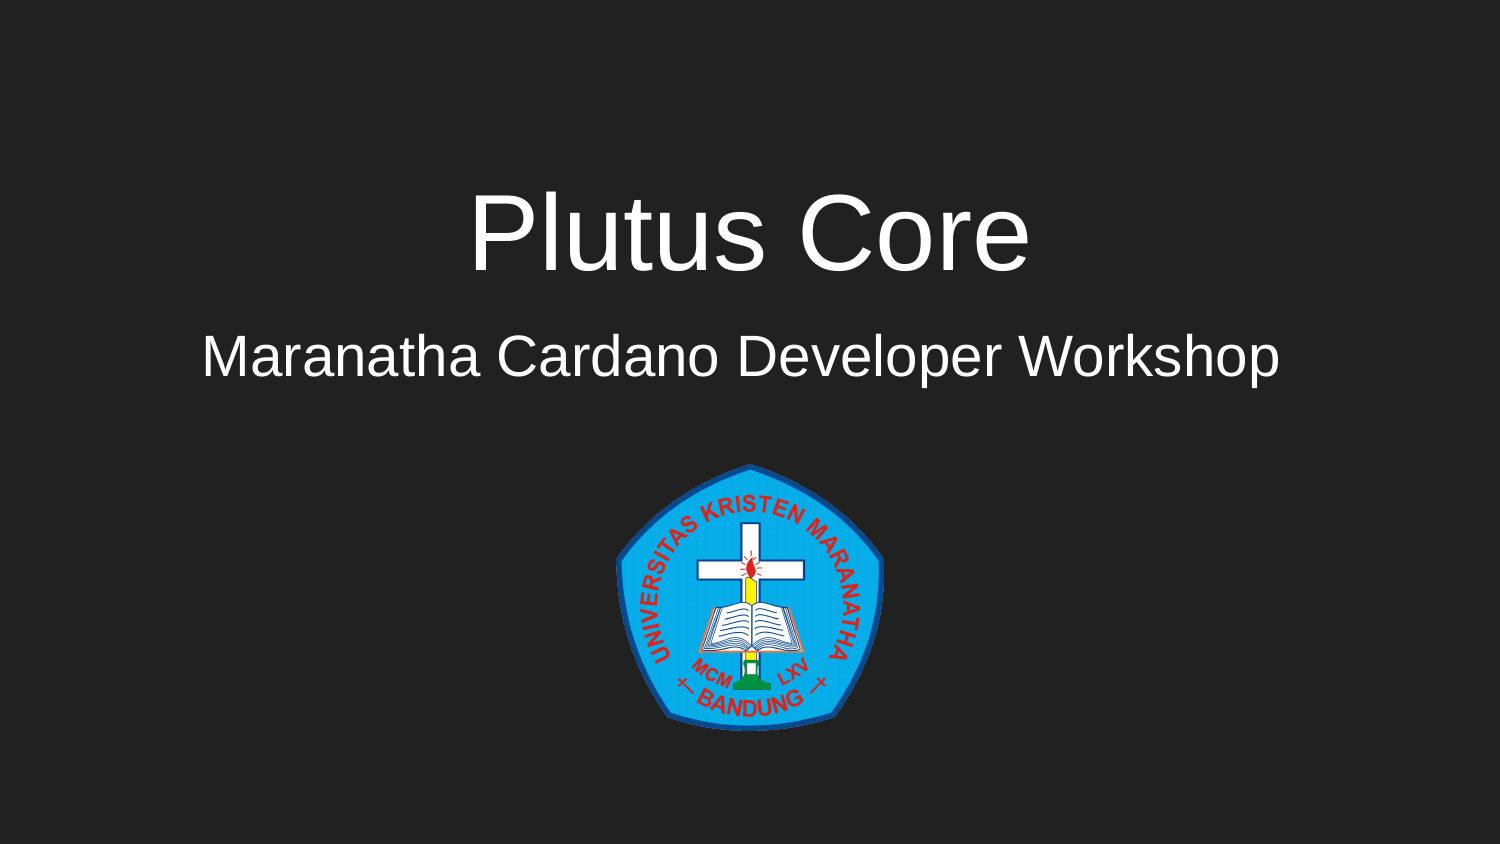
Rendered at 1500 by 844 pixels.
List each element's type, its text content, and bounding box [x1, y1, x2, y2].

subtitle Maranatha Cardano Developer Workshop [51, 308, 1449, 439]
picture [616, 464, 884, 732]
title Plutus Core [51, 136, 1449, 308]
